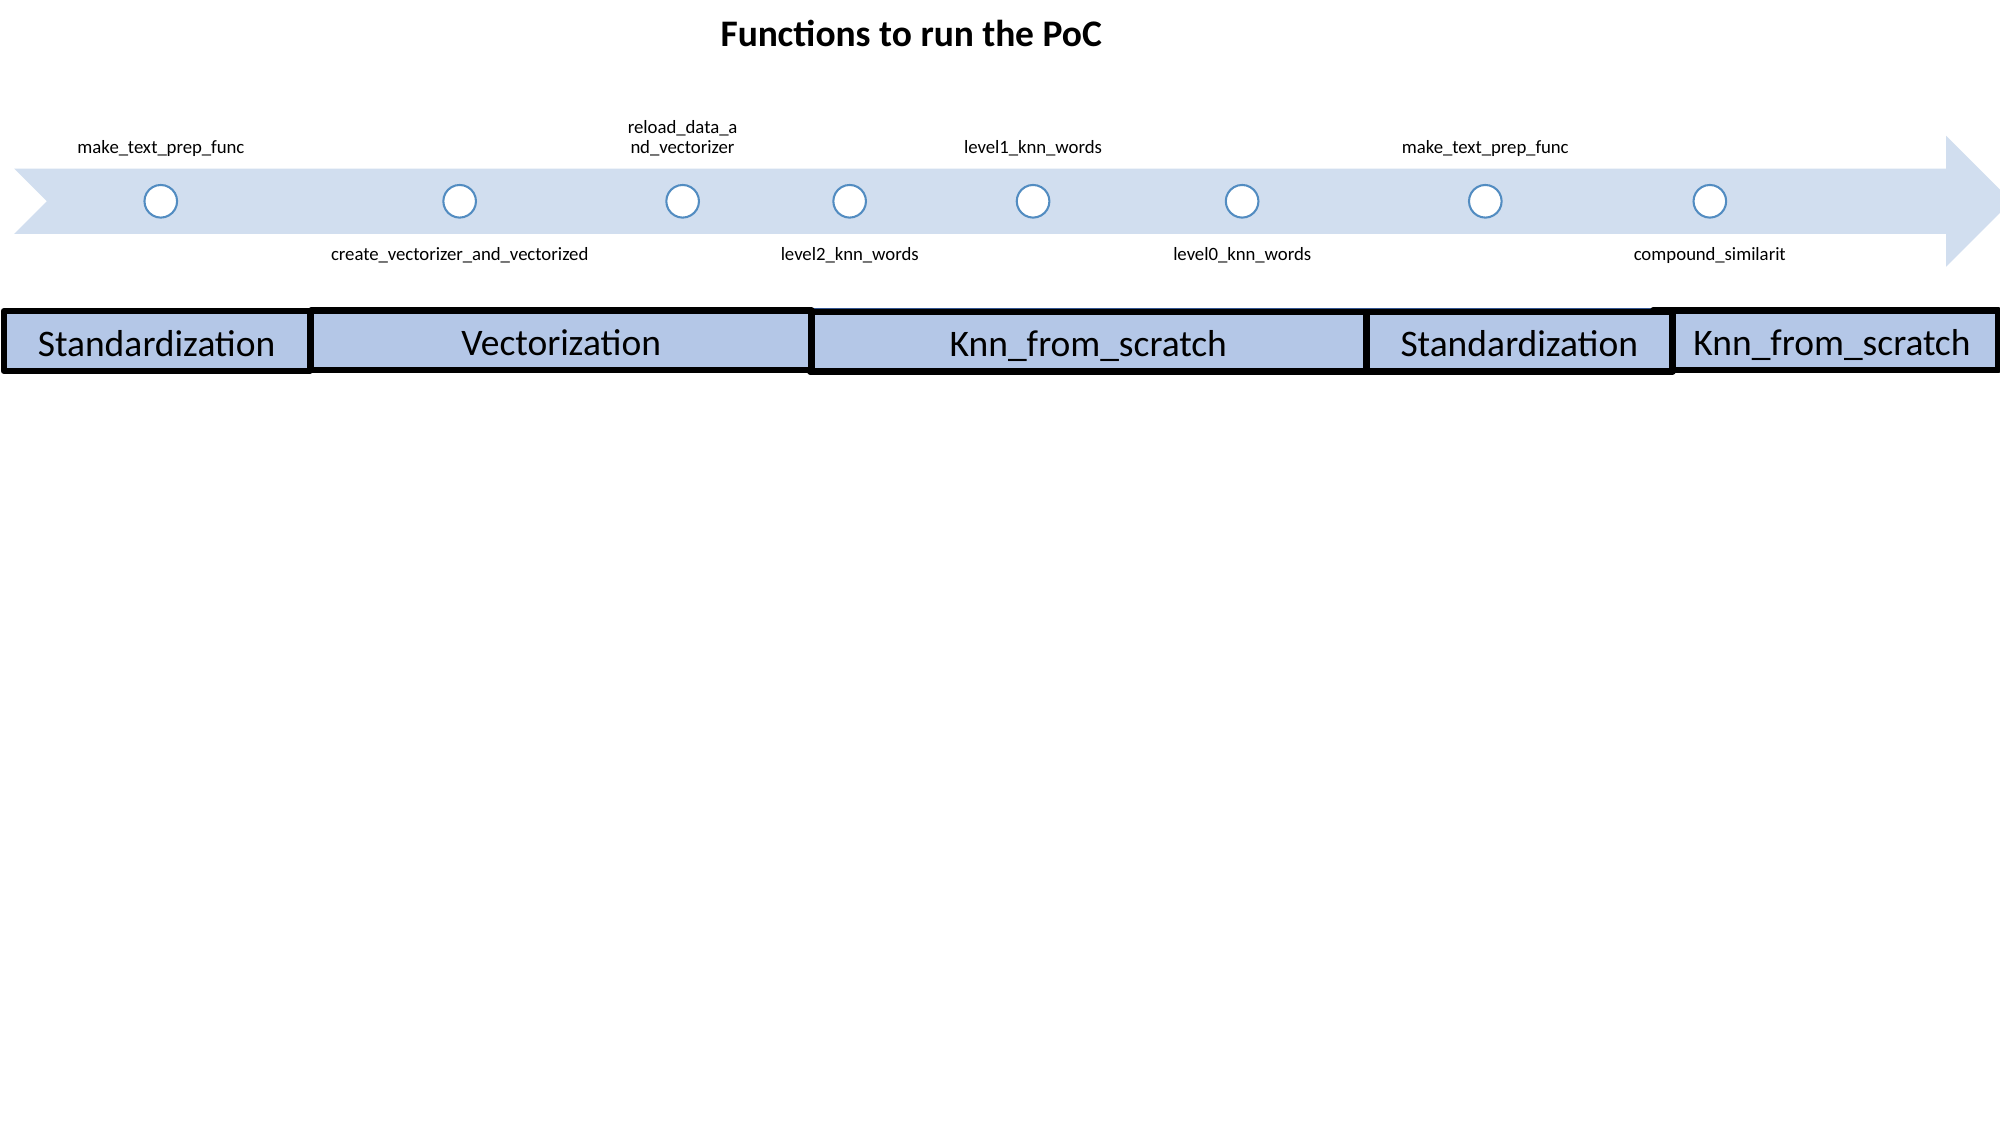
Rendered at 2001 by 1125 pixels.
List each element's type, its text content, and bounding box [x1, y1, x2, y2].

text_box Standardization [3, 311, 310, 371]
text_box Vectorization [311, 365, 812, 371]
text_box Knn_from_scratch [810, 365, 1366, 372]
text_box Knn_from_scratch [1673, 365, 1999, 371]
text_box Standardization [1366, 365, 1673, 372]
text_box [14, 37, 2000, 365]
text_box Functions to run the PoC [405, 1, 1270, 37]
